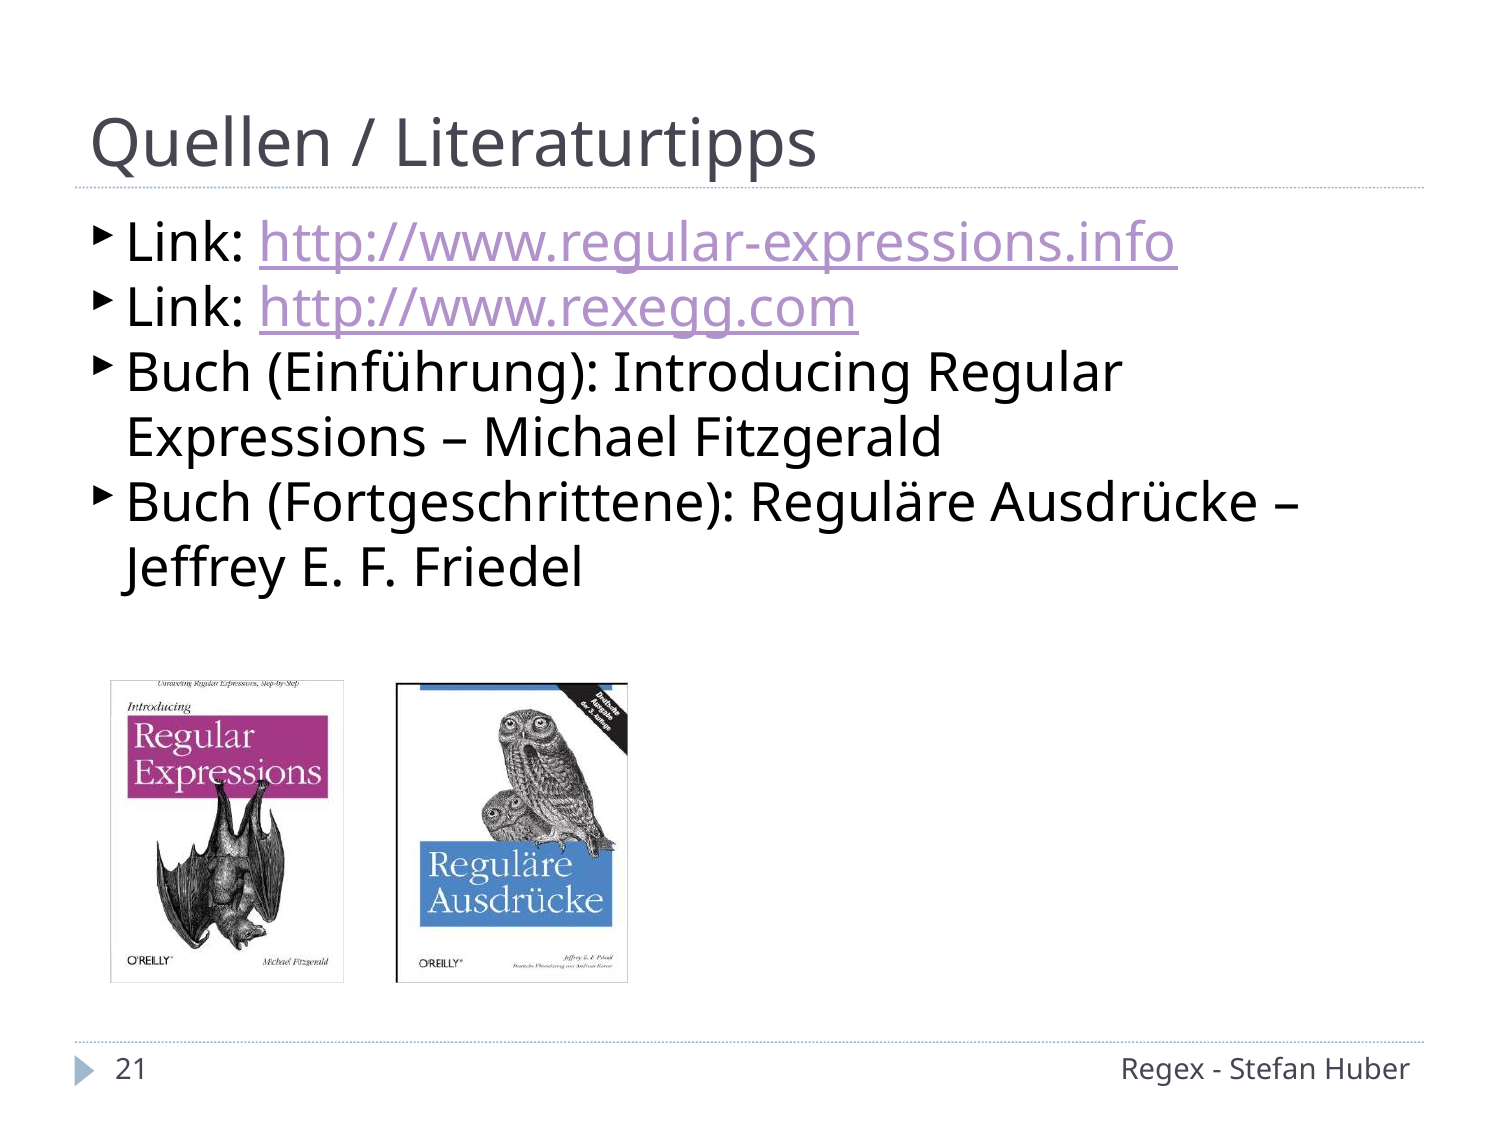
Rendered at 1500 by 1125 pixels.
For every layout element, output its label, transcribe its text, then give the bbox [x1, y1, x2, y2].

text_box Quellen / Literaturtipps [75, 24, 1425, 188]
text_box Link: http://www.regular-expressions.info Link: http://www.rexegg.com Buch (Einführung): Introducing Regular Expressions – Michael Fitzgerald Buch (Fortgeschrittene): Reguläre Ausdrücke – Jeffrey E. F. Friedel [75, 200, 1425, 1010]
text_box <number> [100, 1042, 426, 1103]
picture [395, 682, 628, 983]
text_box Regex - Stefan Huber [1050, 1042, 1426, 1103]
picture [109, 680, 344, 983]
